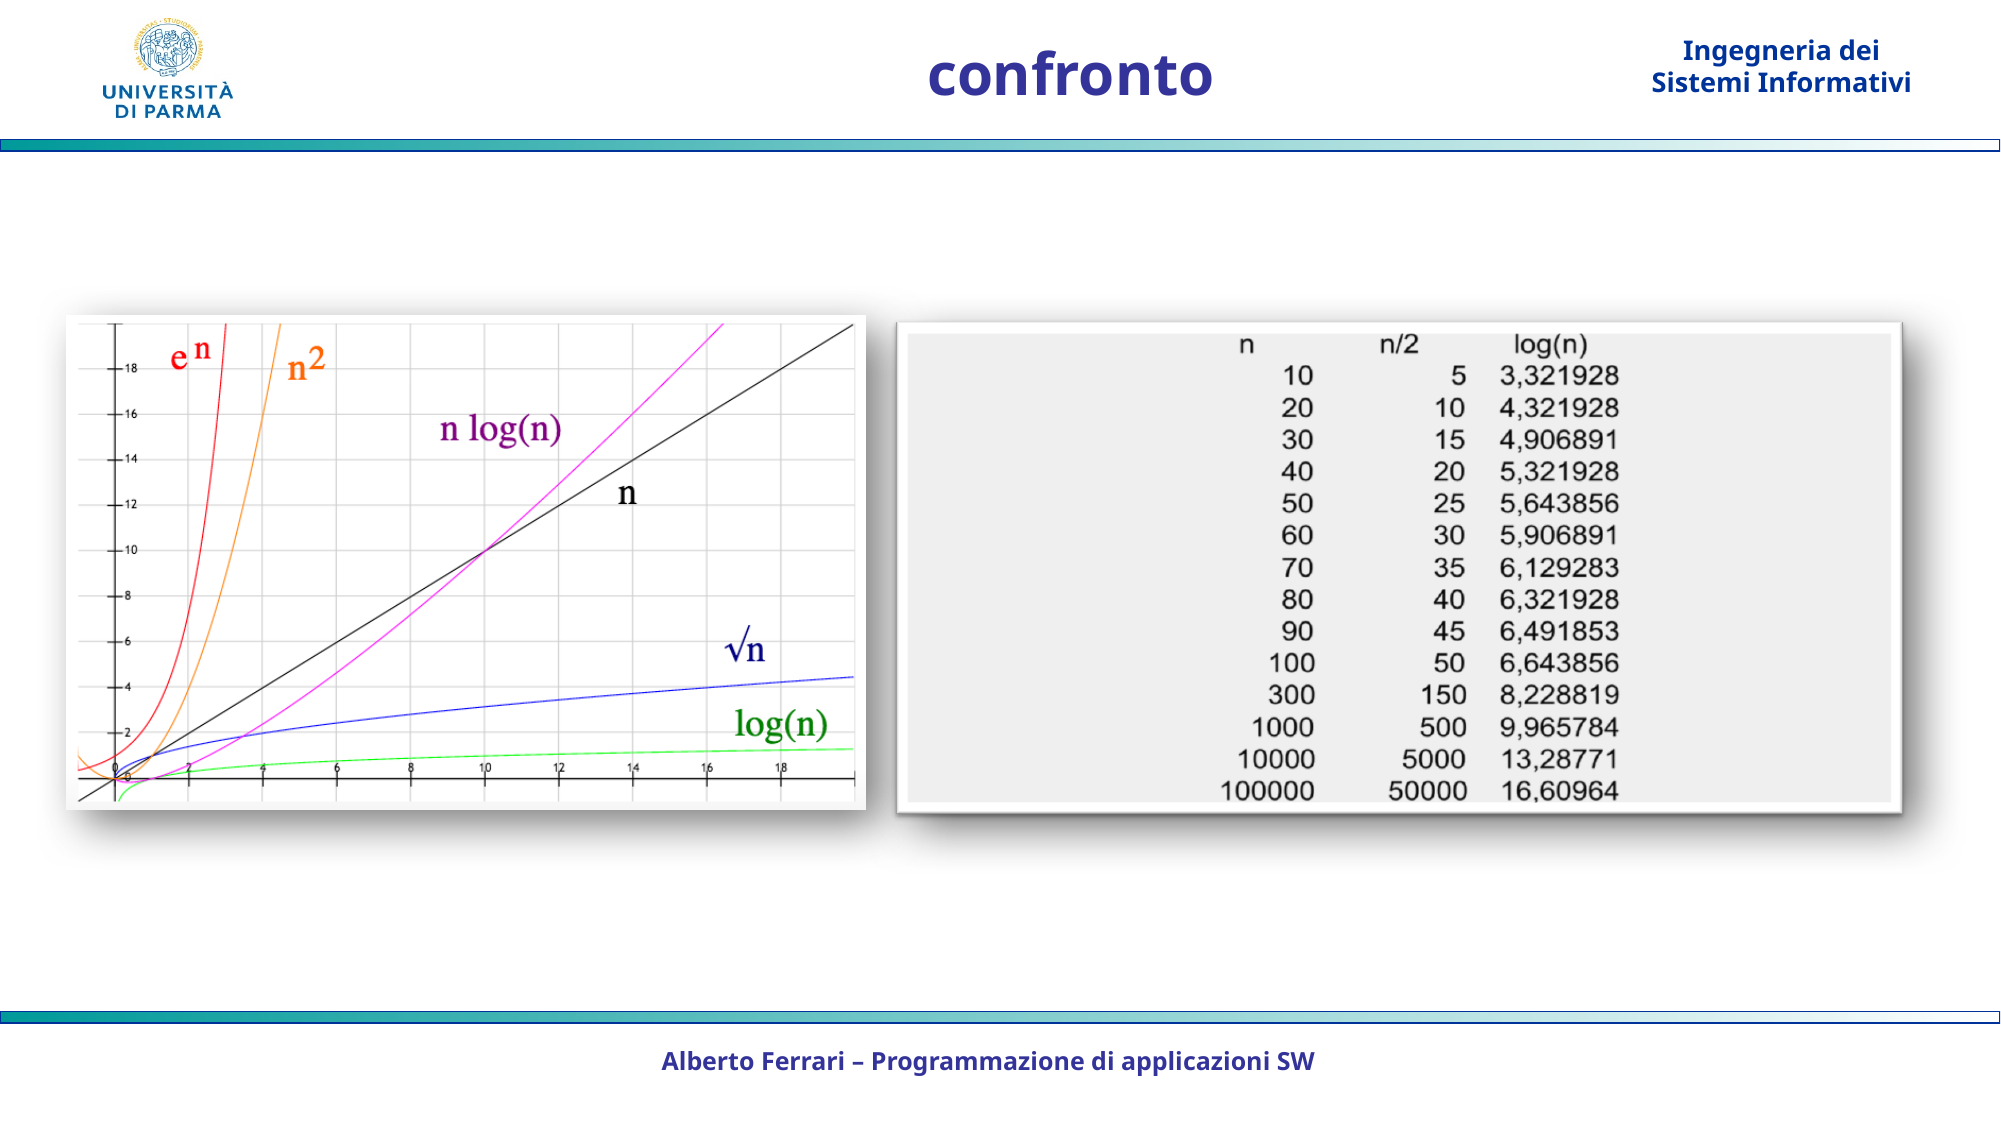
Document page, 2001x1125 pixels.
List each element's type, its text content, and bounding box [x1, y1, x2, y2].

footer Alberto Ferrari – Programmazione di applicazioni SW [366, 1037, 1611, 1092]
picture [103, 18, 233, 118]
title confronto [559, 19, 1583, 126]
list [887, 314, 1912, 825]
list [66, 314, 867, 810]
